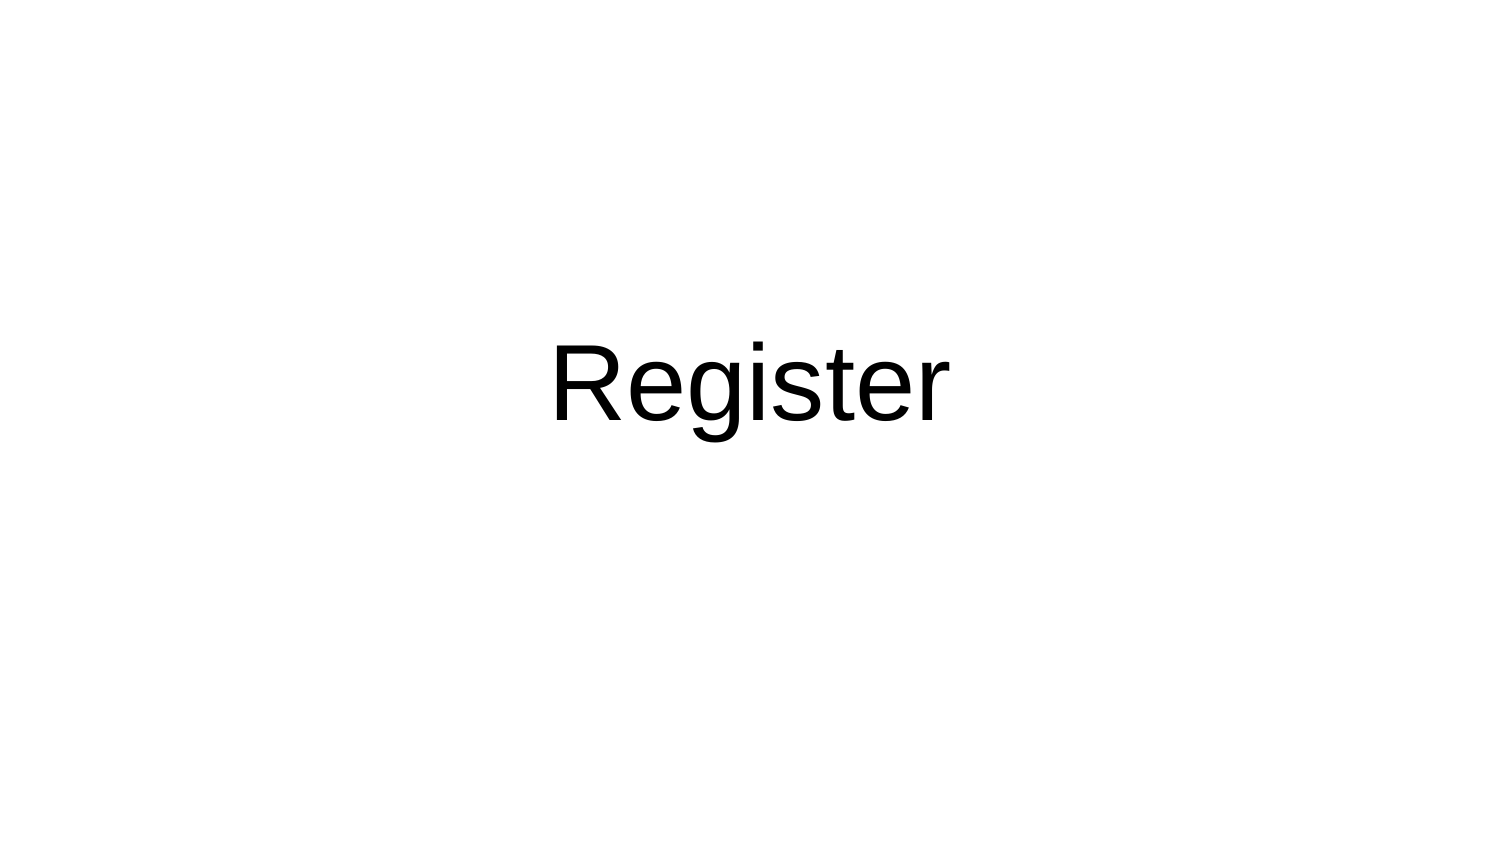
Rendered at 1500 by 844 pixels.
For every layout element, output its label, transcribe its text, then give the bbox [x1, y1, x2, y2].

title Register [51, 122, 1449, 459]
